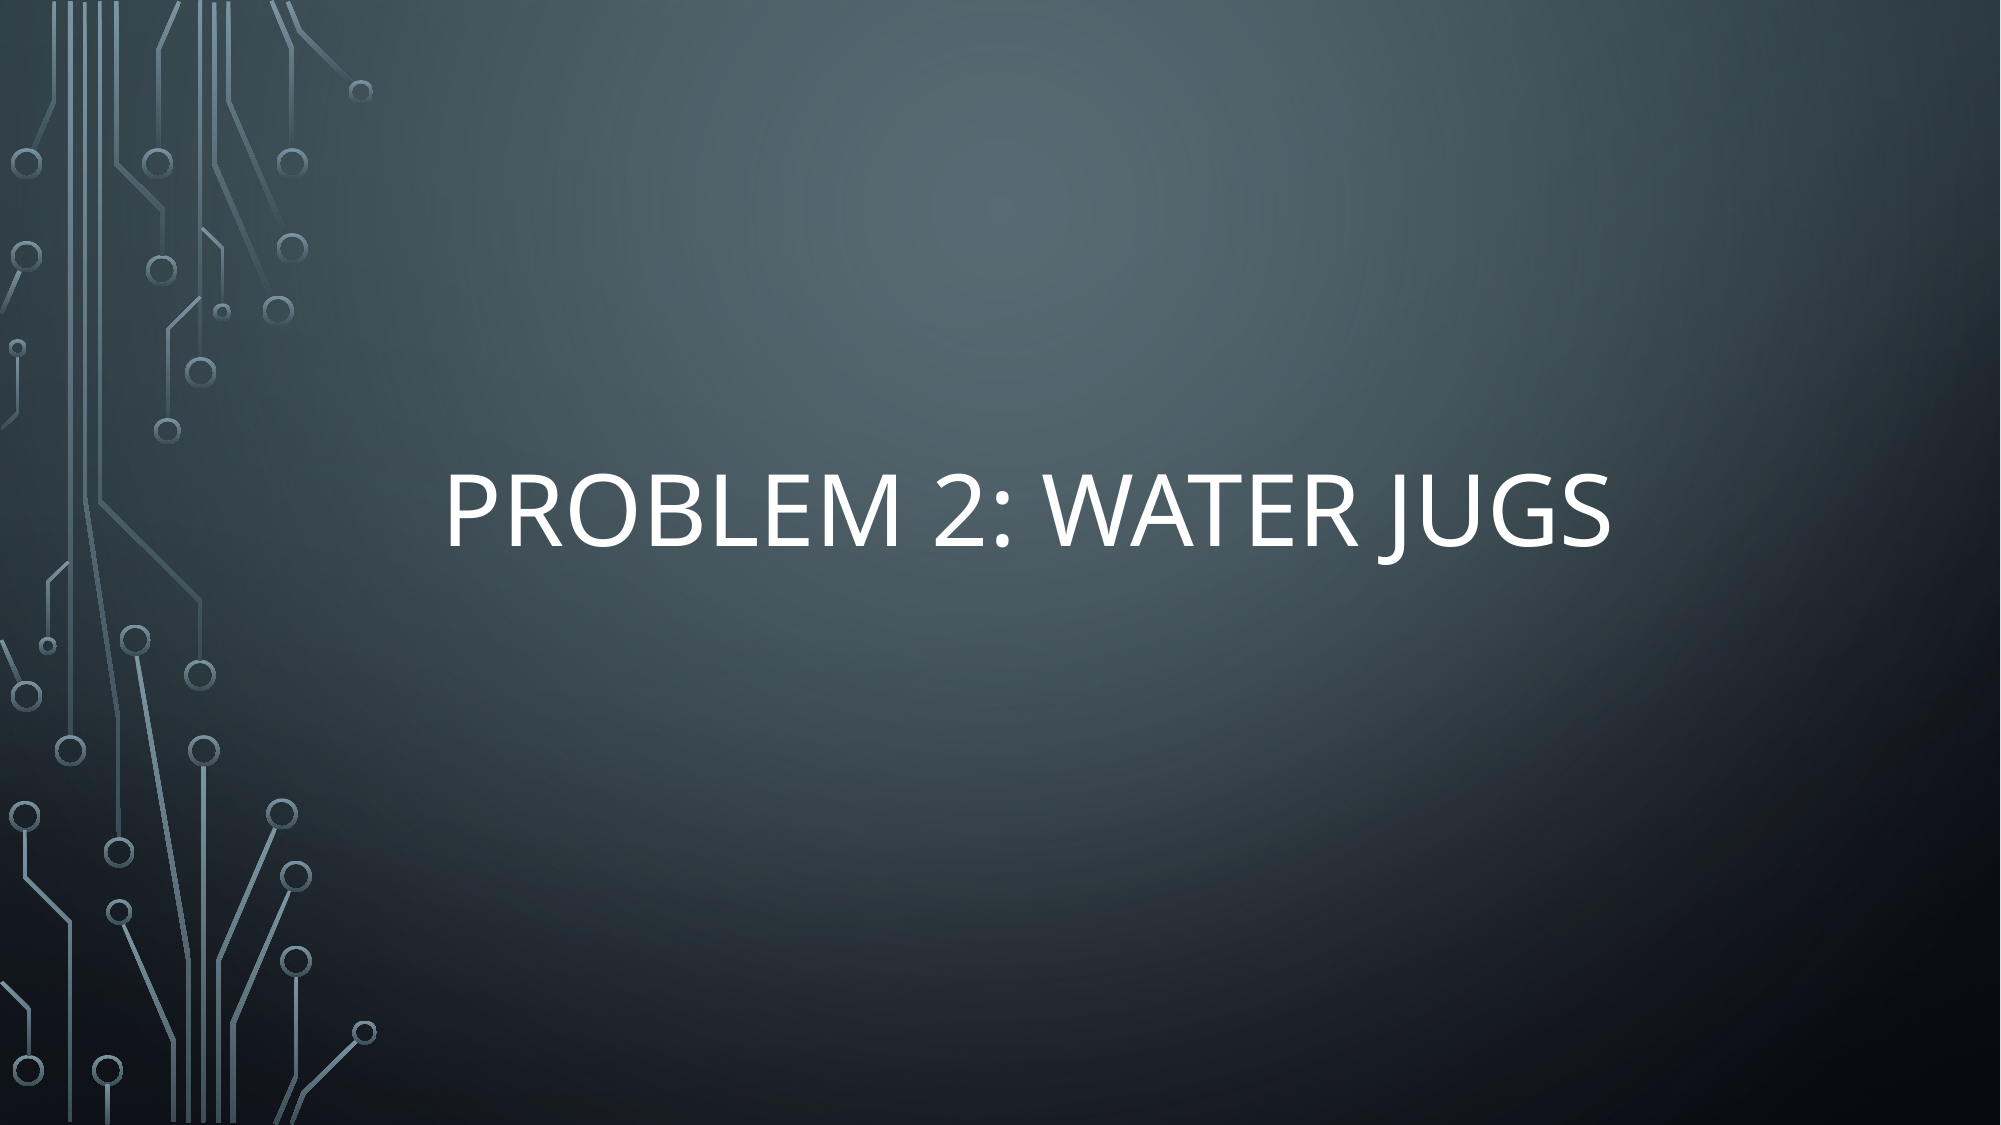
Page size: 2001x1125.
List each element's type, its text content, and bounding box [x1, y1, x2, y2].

title Problem 2: Water Jugs [307, 184, 1750, 576]
